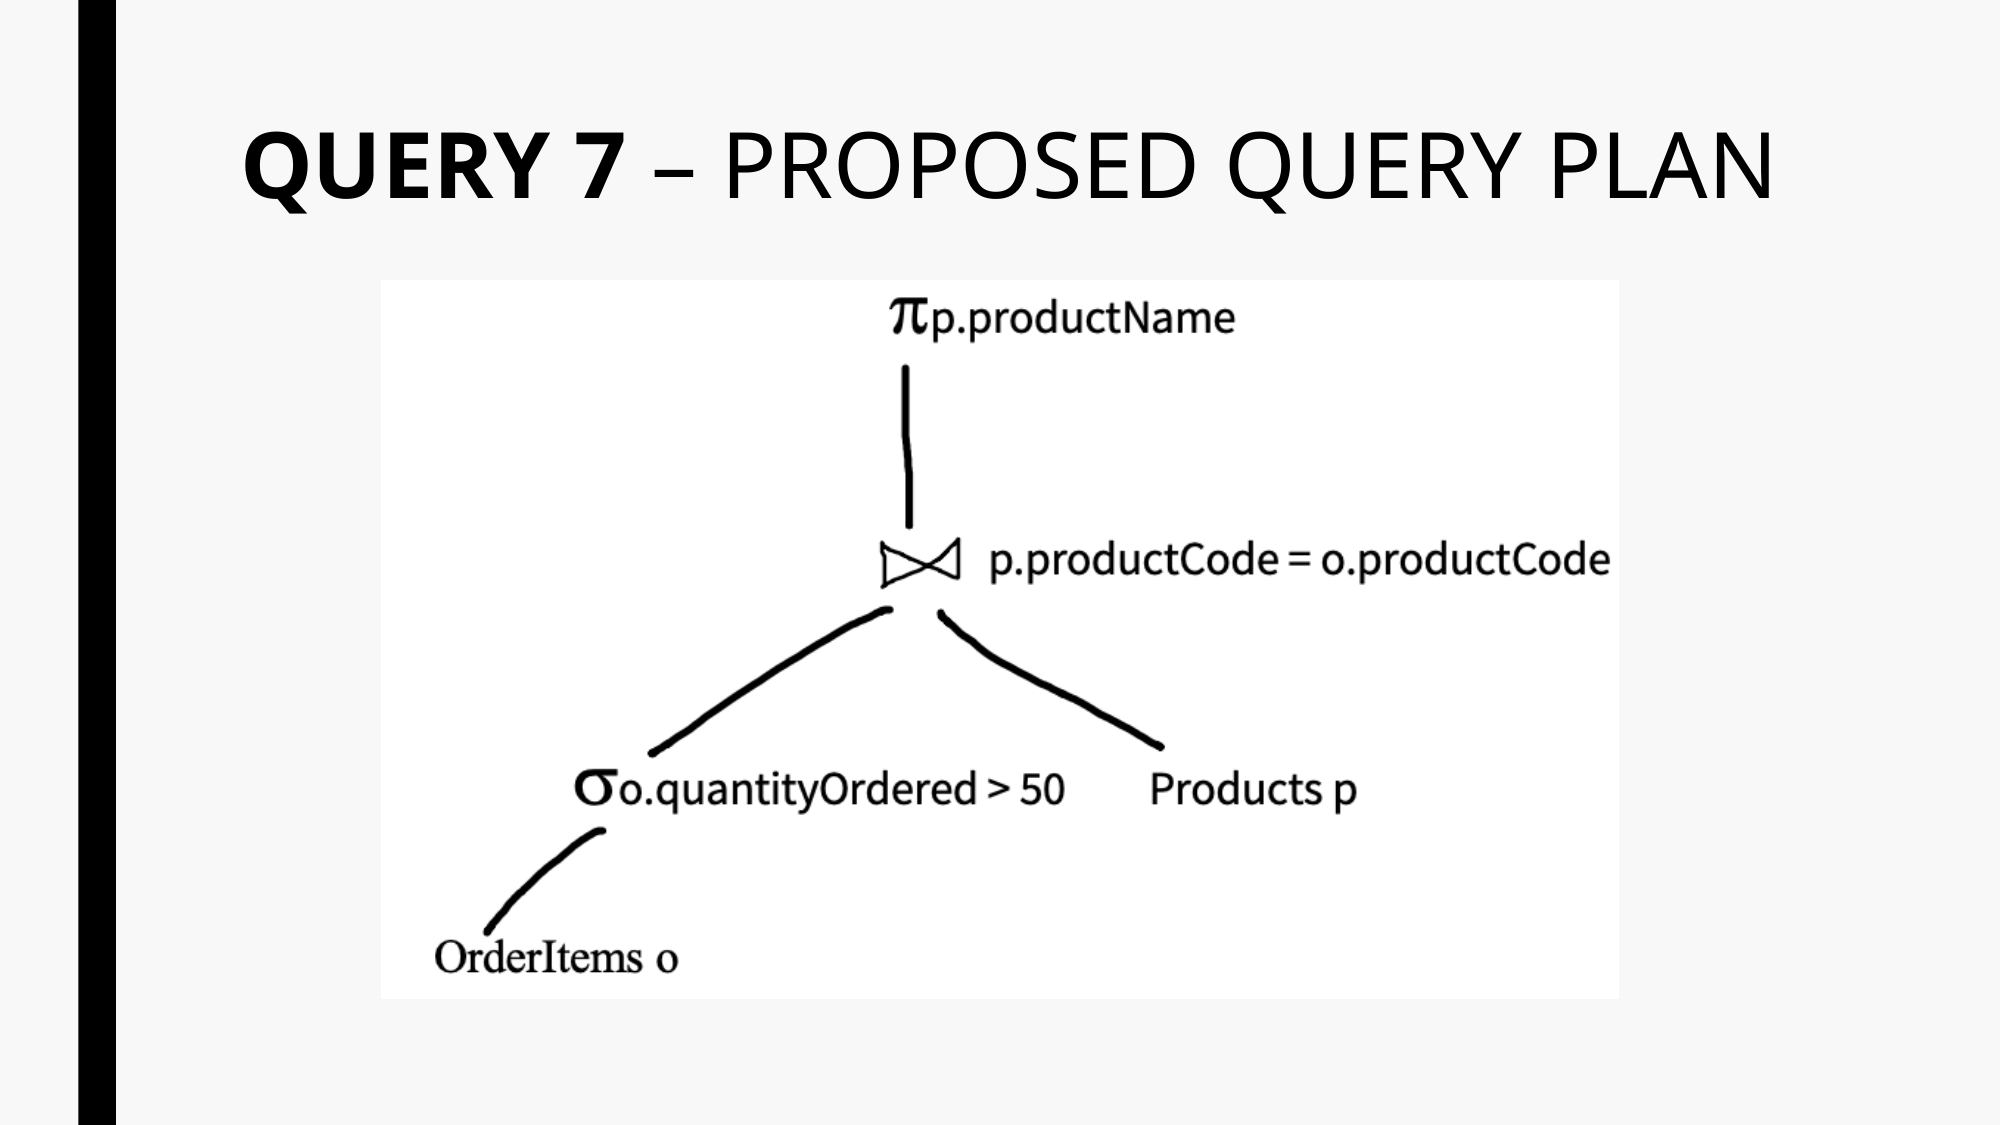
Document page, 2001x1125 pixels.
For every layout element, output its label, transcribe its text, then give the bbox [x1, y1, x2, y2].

picture [381, 279, 1619, 1000]
title QUERY 7 – PROPOSED QUERY PLAN [225, 112, 1800, 357]
